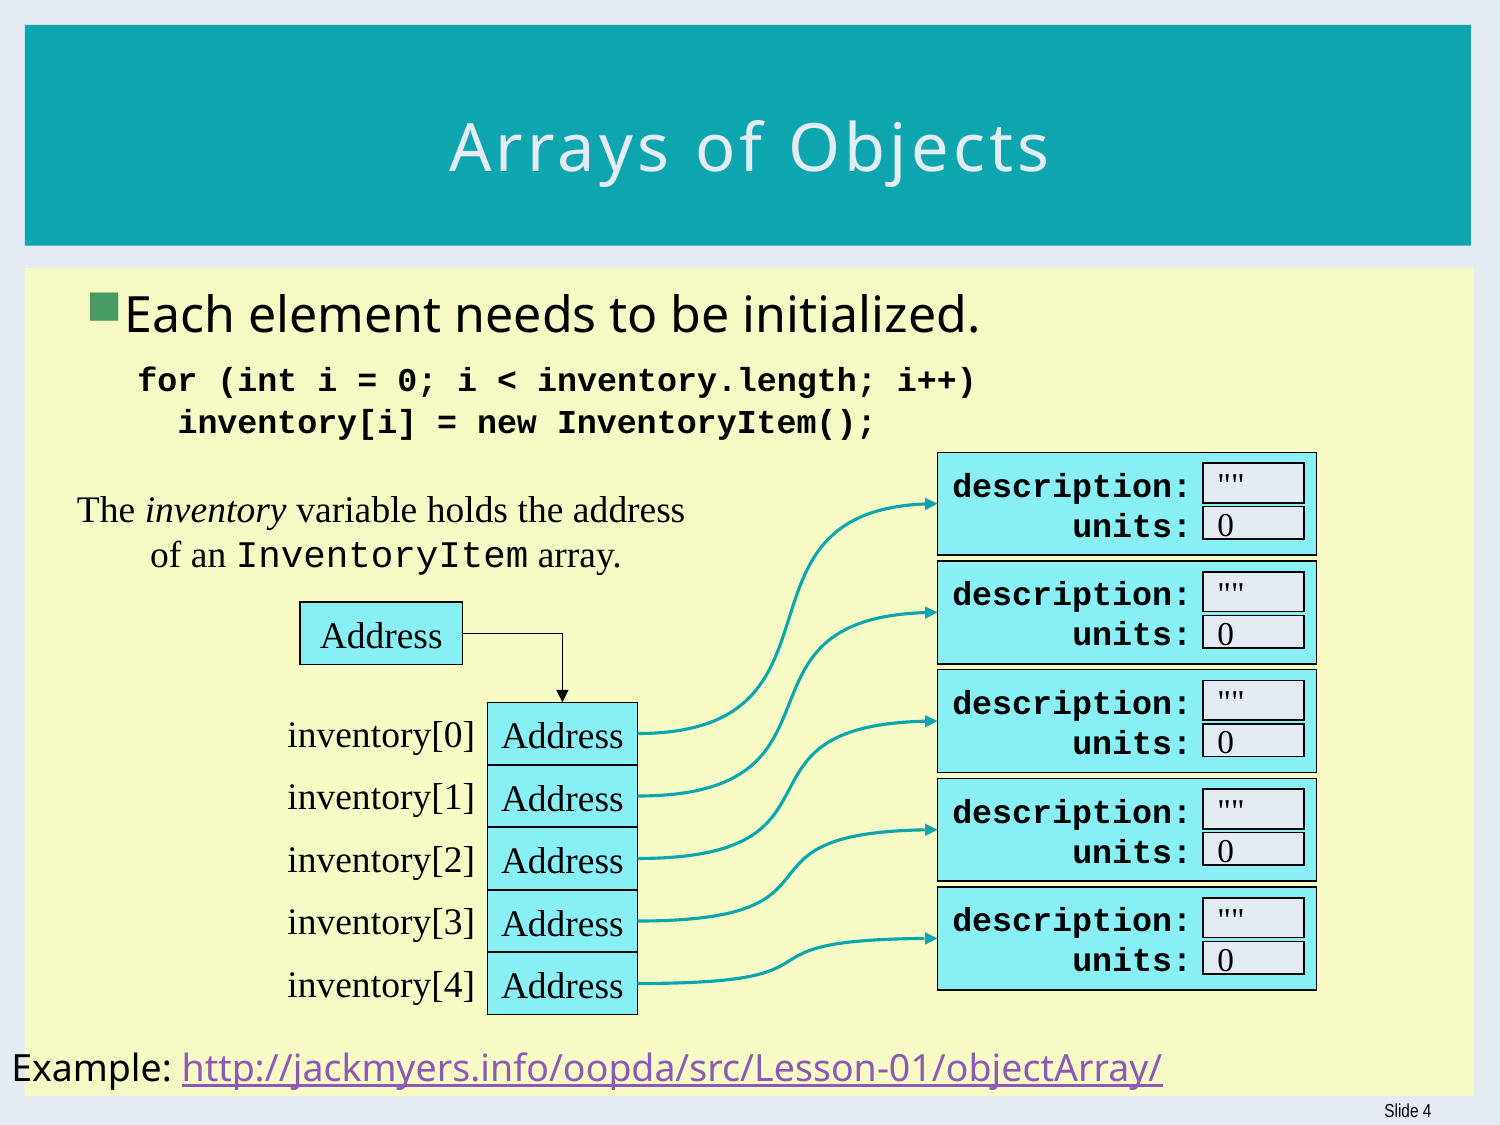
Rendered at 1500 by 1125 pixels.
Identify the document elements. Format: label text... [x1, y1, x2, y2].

text_box inventory[3] [262, 889, 490, 950]
text_box Address [487, 702, 632, 764]
list Each element needs to be initialized. for (int i = 0; i < inventory.length; i++) inventory[i] = new InventoryItem(); [62, 281, 1442, 1005]
text_box Example: http://jackmyers.info/oopda/src/Lesson-01/objectArray/ [0, 1037, 1188, 1099]
text_box Address [487, 764, 632, 827]
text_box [637, 866, 938, 922]
text_box The inventory variable holds the address of an InventoryItem array. [62, 477, 701, 582]
text_box Address [487, 889, 638, 952]
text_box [637, 804, 938, 859]
text_box Address [487, 952, 638, 1015]
text_box Address [299, 602, 463, 665]
text_box inventory[2] [262, 827, 490, 887]
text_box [937, 451, 1317, 991]
text_box inventory[0] [262, 702, 490, 762]
text_box Address [487, 827, 632, 889]
title Arrays of Objects [62, 58, 1438, 232]
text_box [637, 938, 938, 984]
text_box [462, 633, 563, 703]
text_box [637, 503, 938, 734]
text_box inventory[4] [262, 952, 490, 1012]
text_box inventory[1] [262, 764, 490, 825]
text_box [637, 740, 938, 797]
